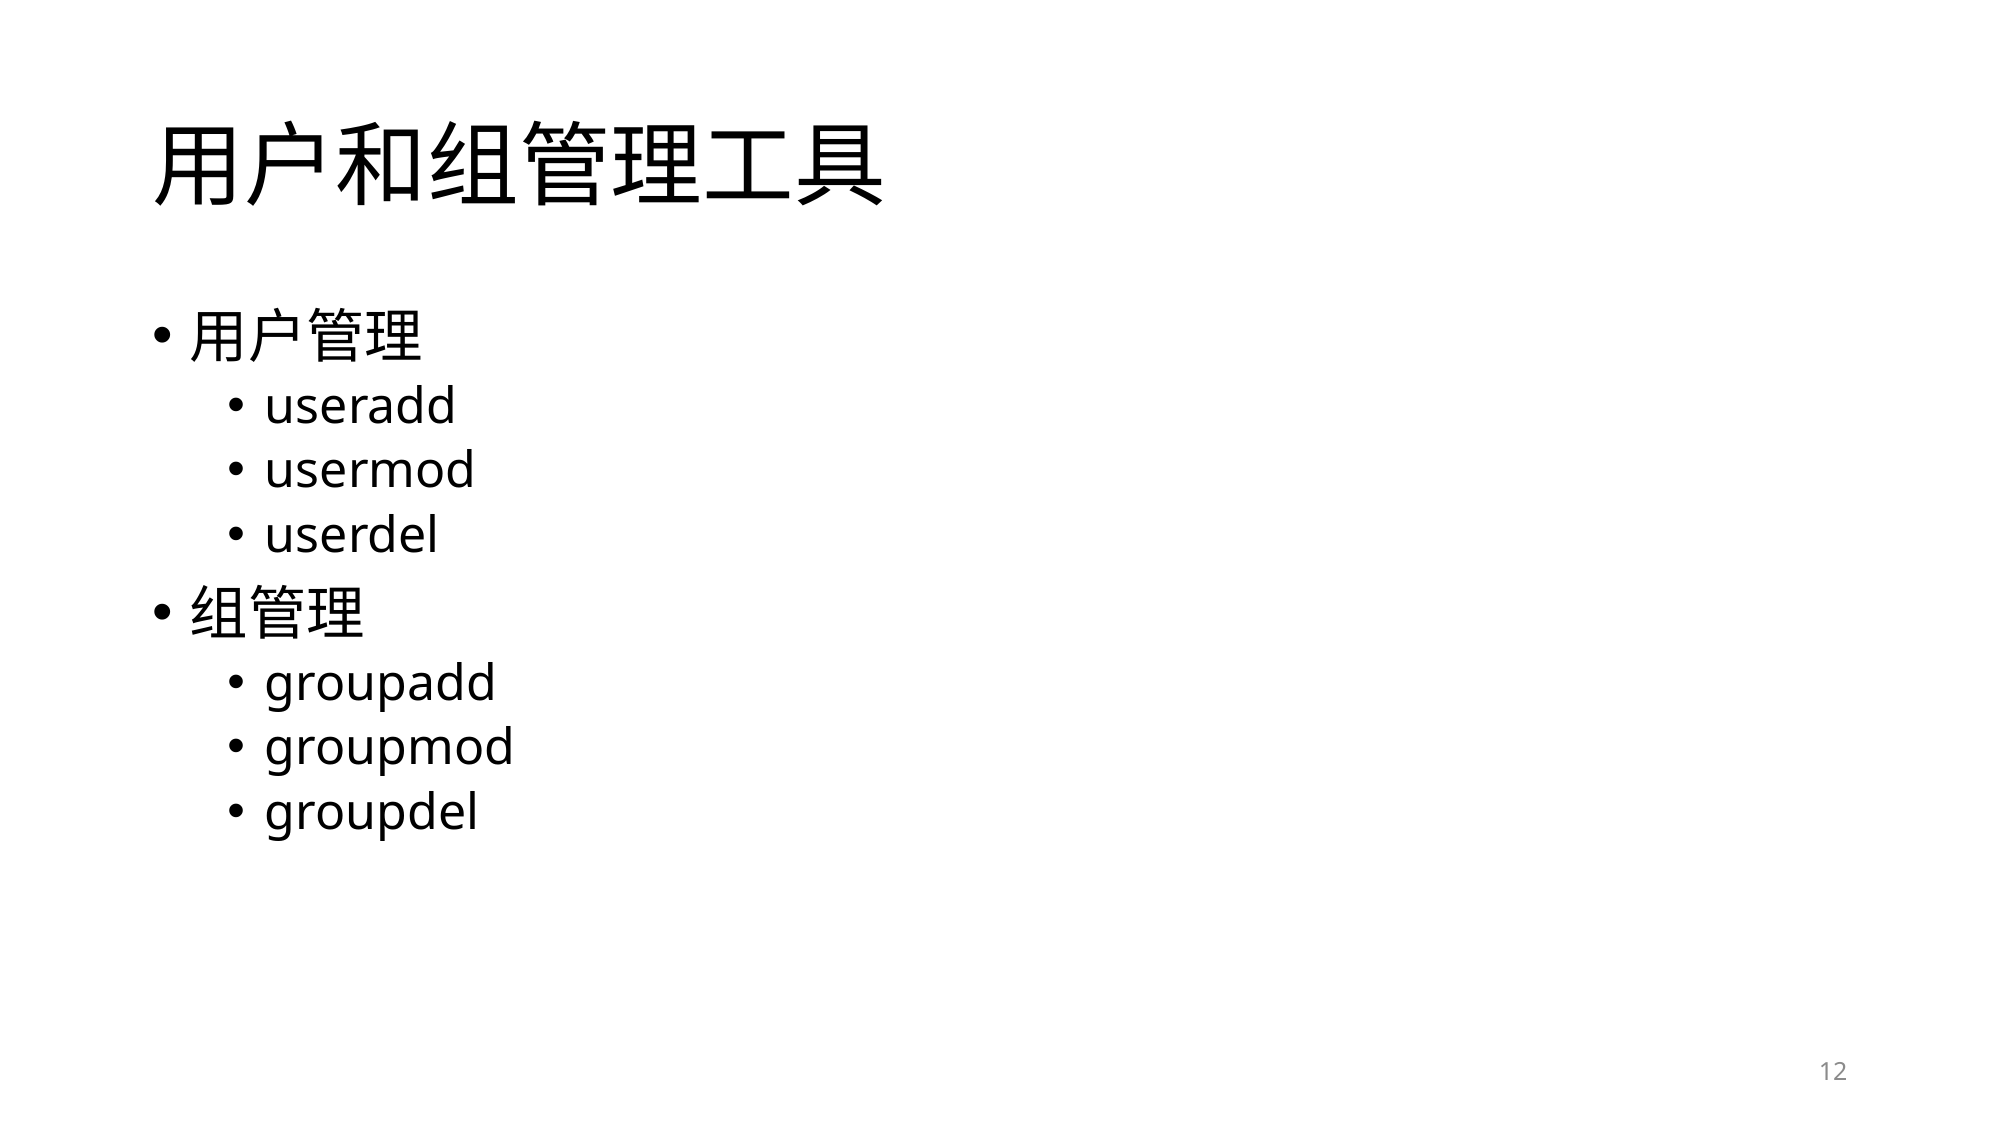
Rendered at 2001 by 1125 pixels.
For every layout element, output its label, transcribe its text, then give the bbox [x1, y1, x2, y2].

list 用户管理 useradd usermod userdel 组管理 groupadd groupmod groupdel [137, 299, 1863, 1014]
title 用户和组管理工具 [137, 59, 1863, 278]
slide_number 12 [1412, 1042, 1863, 1103]
